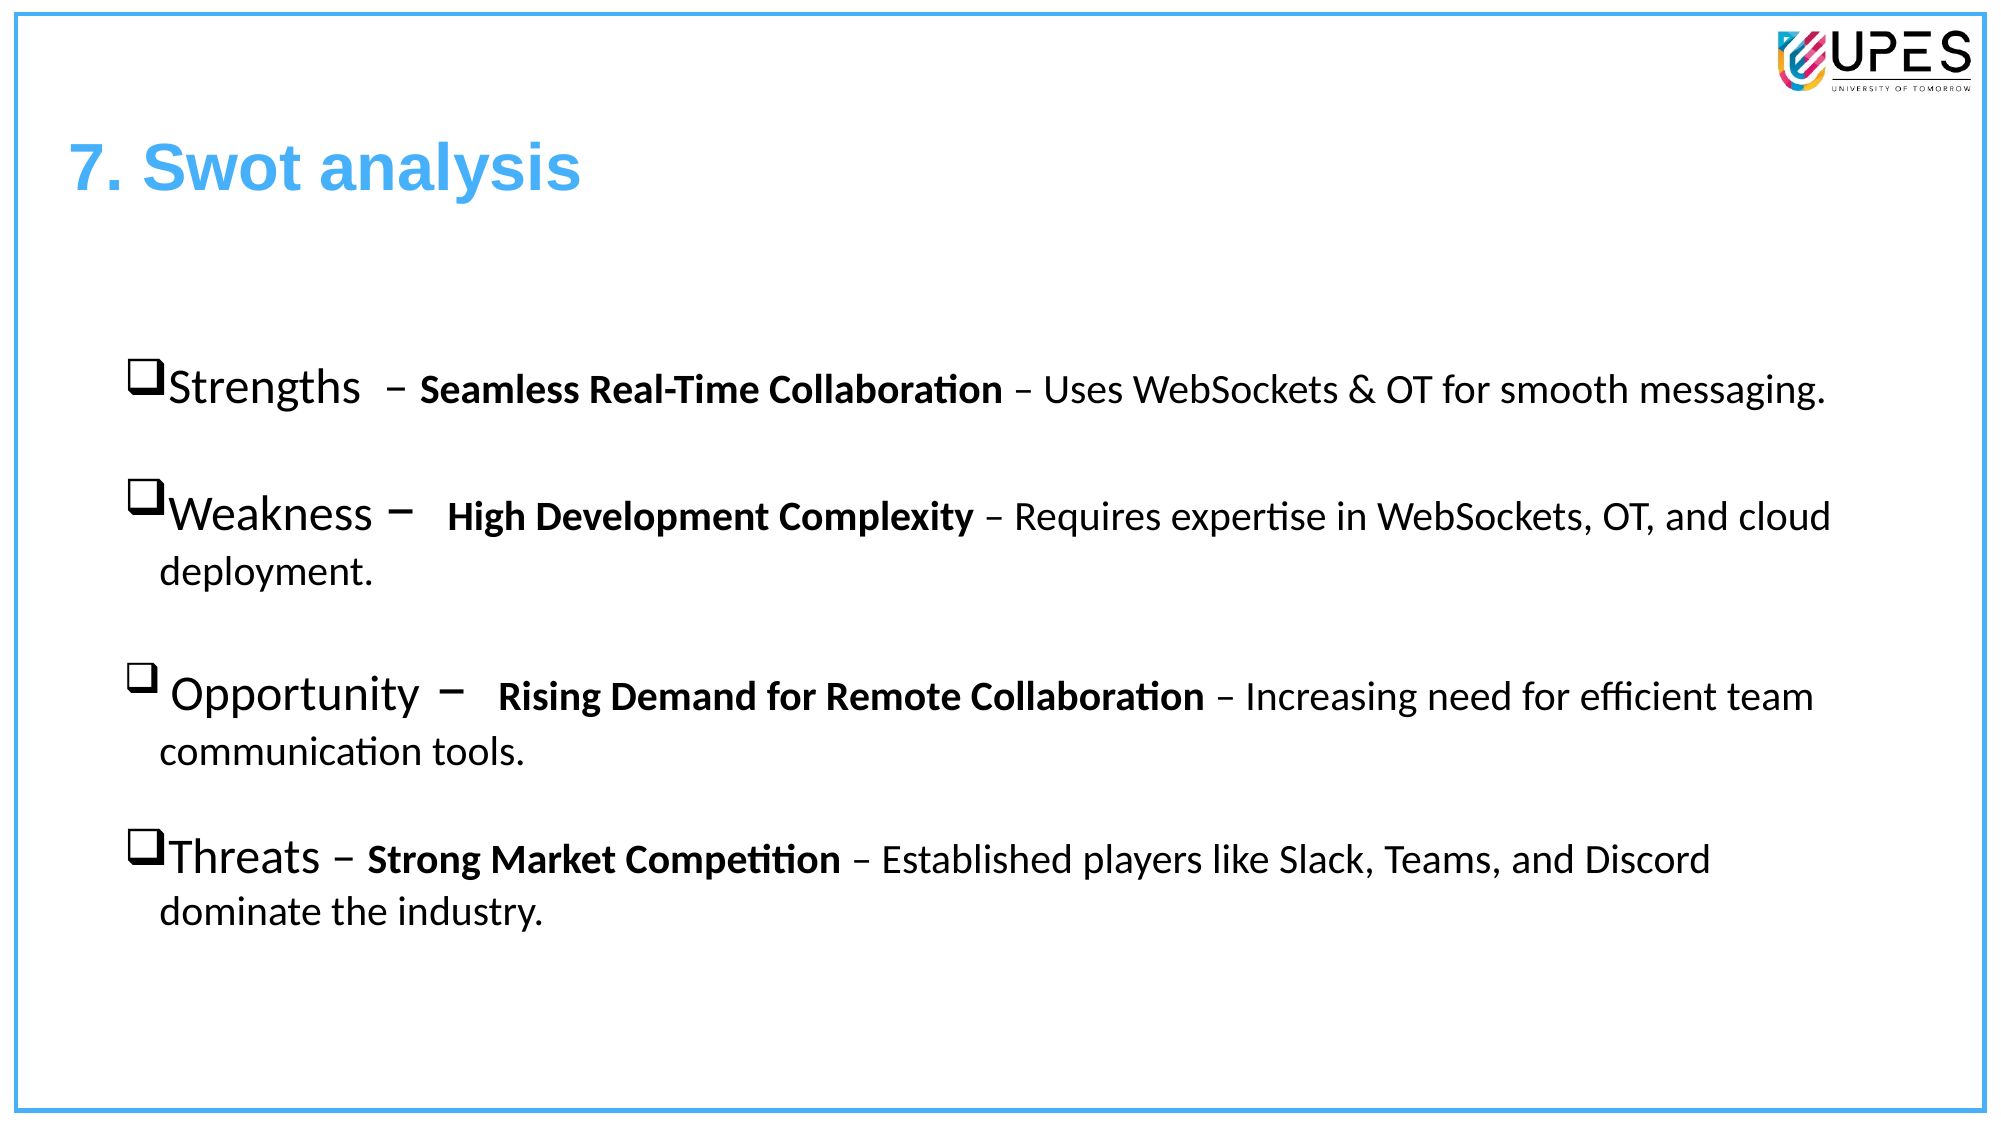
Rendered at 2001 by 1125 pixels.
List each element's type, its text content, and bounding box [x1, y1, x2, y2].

picture [1758, 21, 1978, 110]
text_box Strengths – Seamless Real-Time Collaboration – Uses WebSockets & OT for smooth messaging. Weakness – High Development Complexity – Requires expertise in WebSockets, OT, and cloud deployment. Opportunity – Rising Demand for Remote Collaboration – Increasing need for efficient team communication tools. Threats – Strong Market Competition – Established players like Slack, Teams, and Discord dominate the industry. [116, 286, 1880, 941]
text_box 7. Swot analysis [60, 116, 1282, 212]
